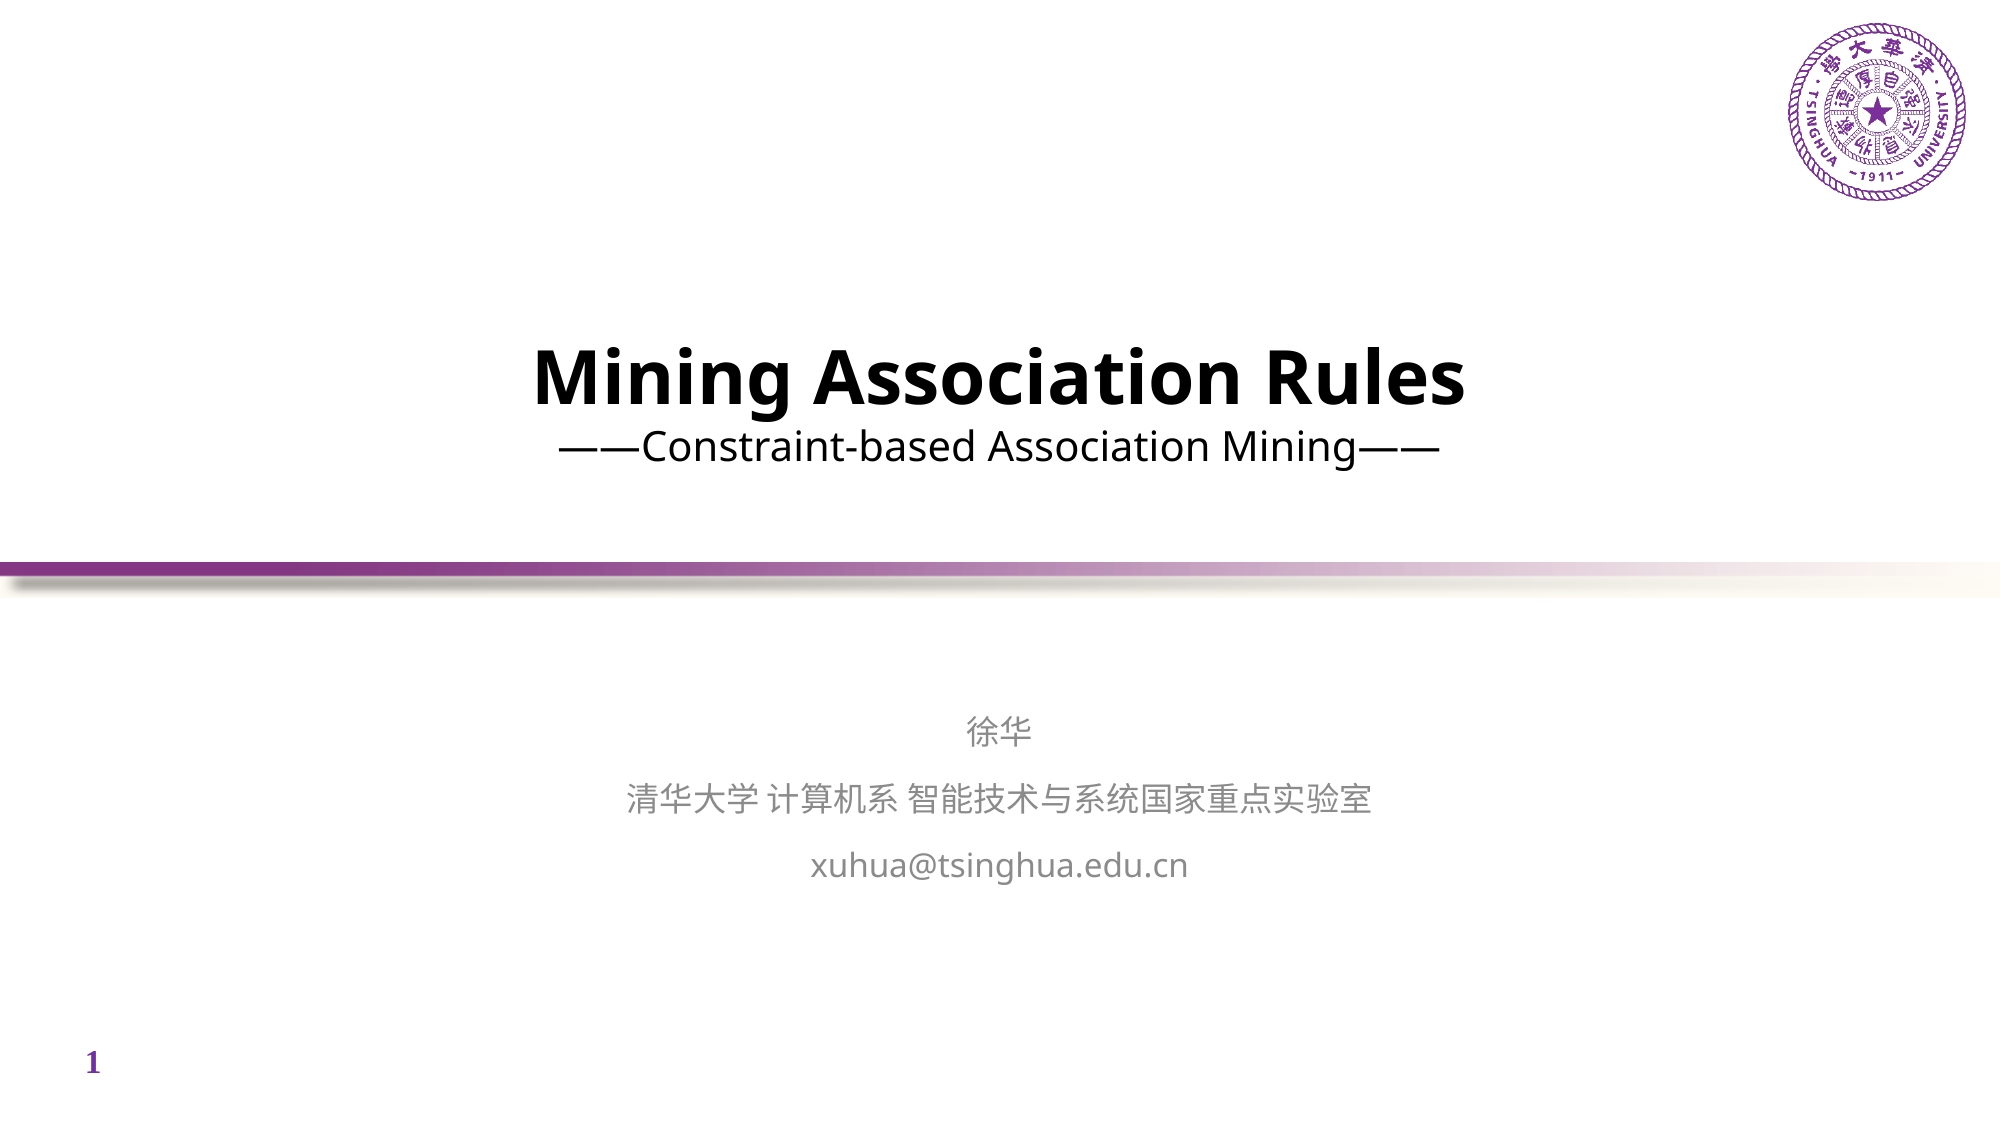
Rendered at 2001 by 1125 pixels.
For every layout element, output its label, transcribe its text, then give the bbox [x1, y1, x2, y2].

picture [0, 562, 2000, 598]
picture [1788, 23, 1966, 201]
title Mining Association Rules ——Constraint-based Association Mining—— [149, 278, 1850, 521]
subtitle 徐华 清华大学 计算机系 智能技术与系统国家重点实验室 xuhua@tsinghua.edu.cn [300, 637, 1700, 925]
